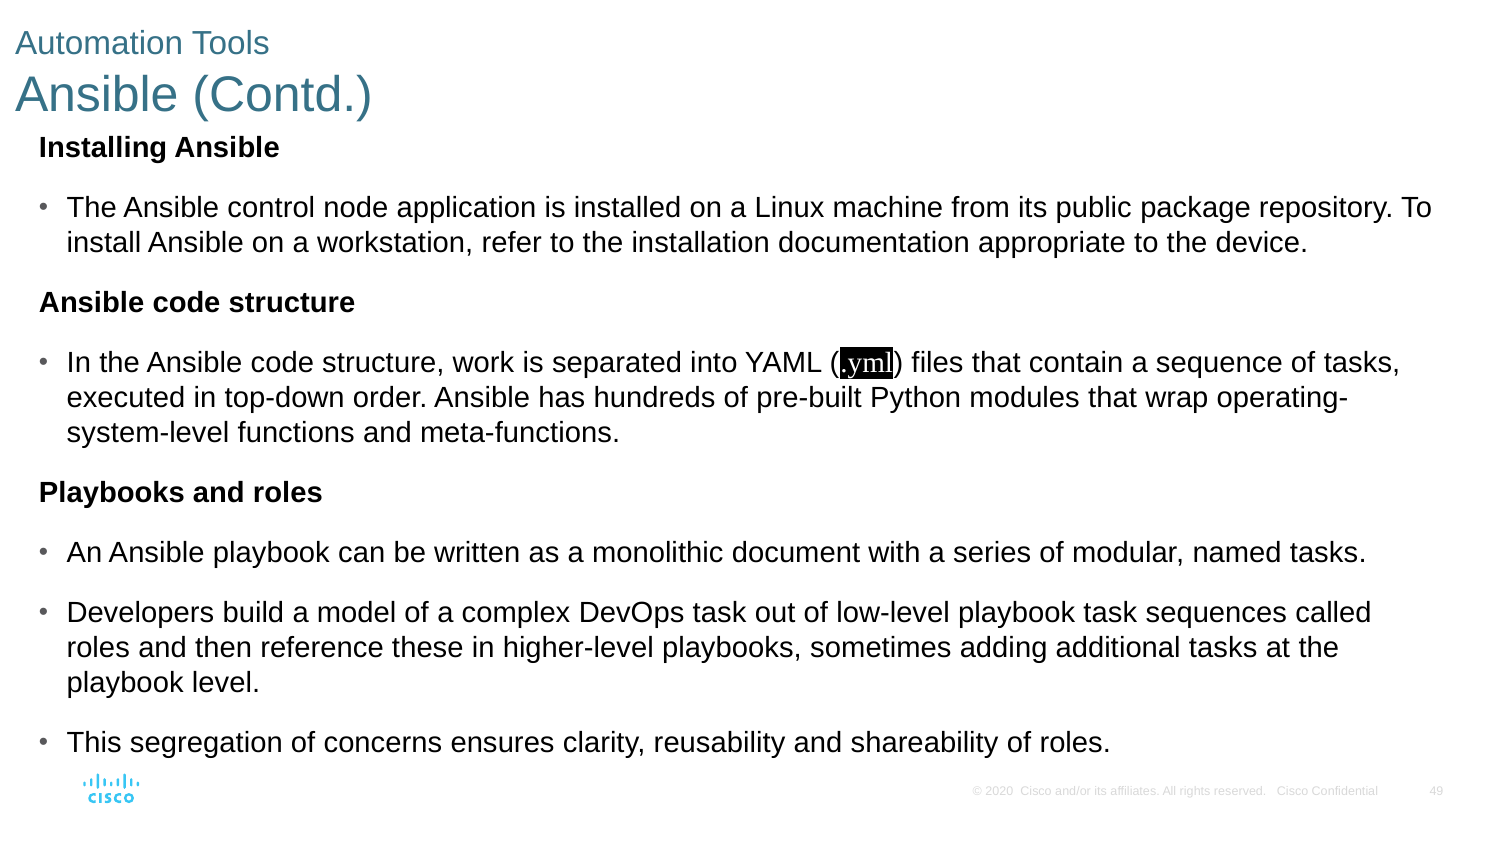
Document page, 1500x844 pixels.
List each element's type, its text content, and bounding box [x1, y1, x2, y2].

title Automation Tools Ansible (Contd.) [0, 6, 1500, 137]
list Installing Ansible The Ansible control node application is installed on a Linux machine from its public package repository. To install Ansible on a workstation, refer to the installation documentation appropriate to the device. Ansible code structure In the Ansible code structure, work is separated into YAML (.yml) files that contain a sequence of tasks, executed in top-down order. Ansible has hundreds of pre-built Python modules that wrap operating-system-level functions and meta-functions. Playbooks and roles An Ansible playbook can be written as a monolithic document with a series of modular, named tasks. Developers build a model of a complex DevOps task out of low-level playbook task sequences called roles and then reference these in higher-level playbooks, sometimes adding additional tasks at the playbook level. This segregation of concerns ensures clarity, reusability and shareability of roles. [23, 121, 1468, 792]
